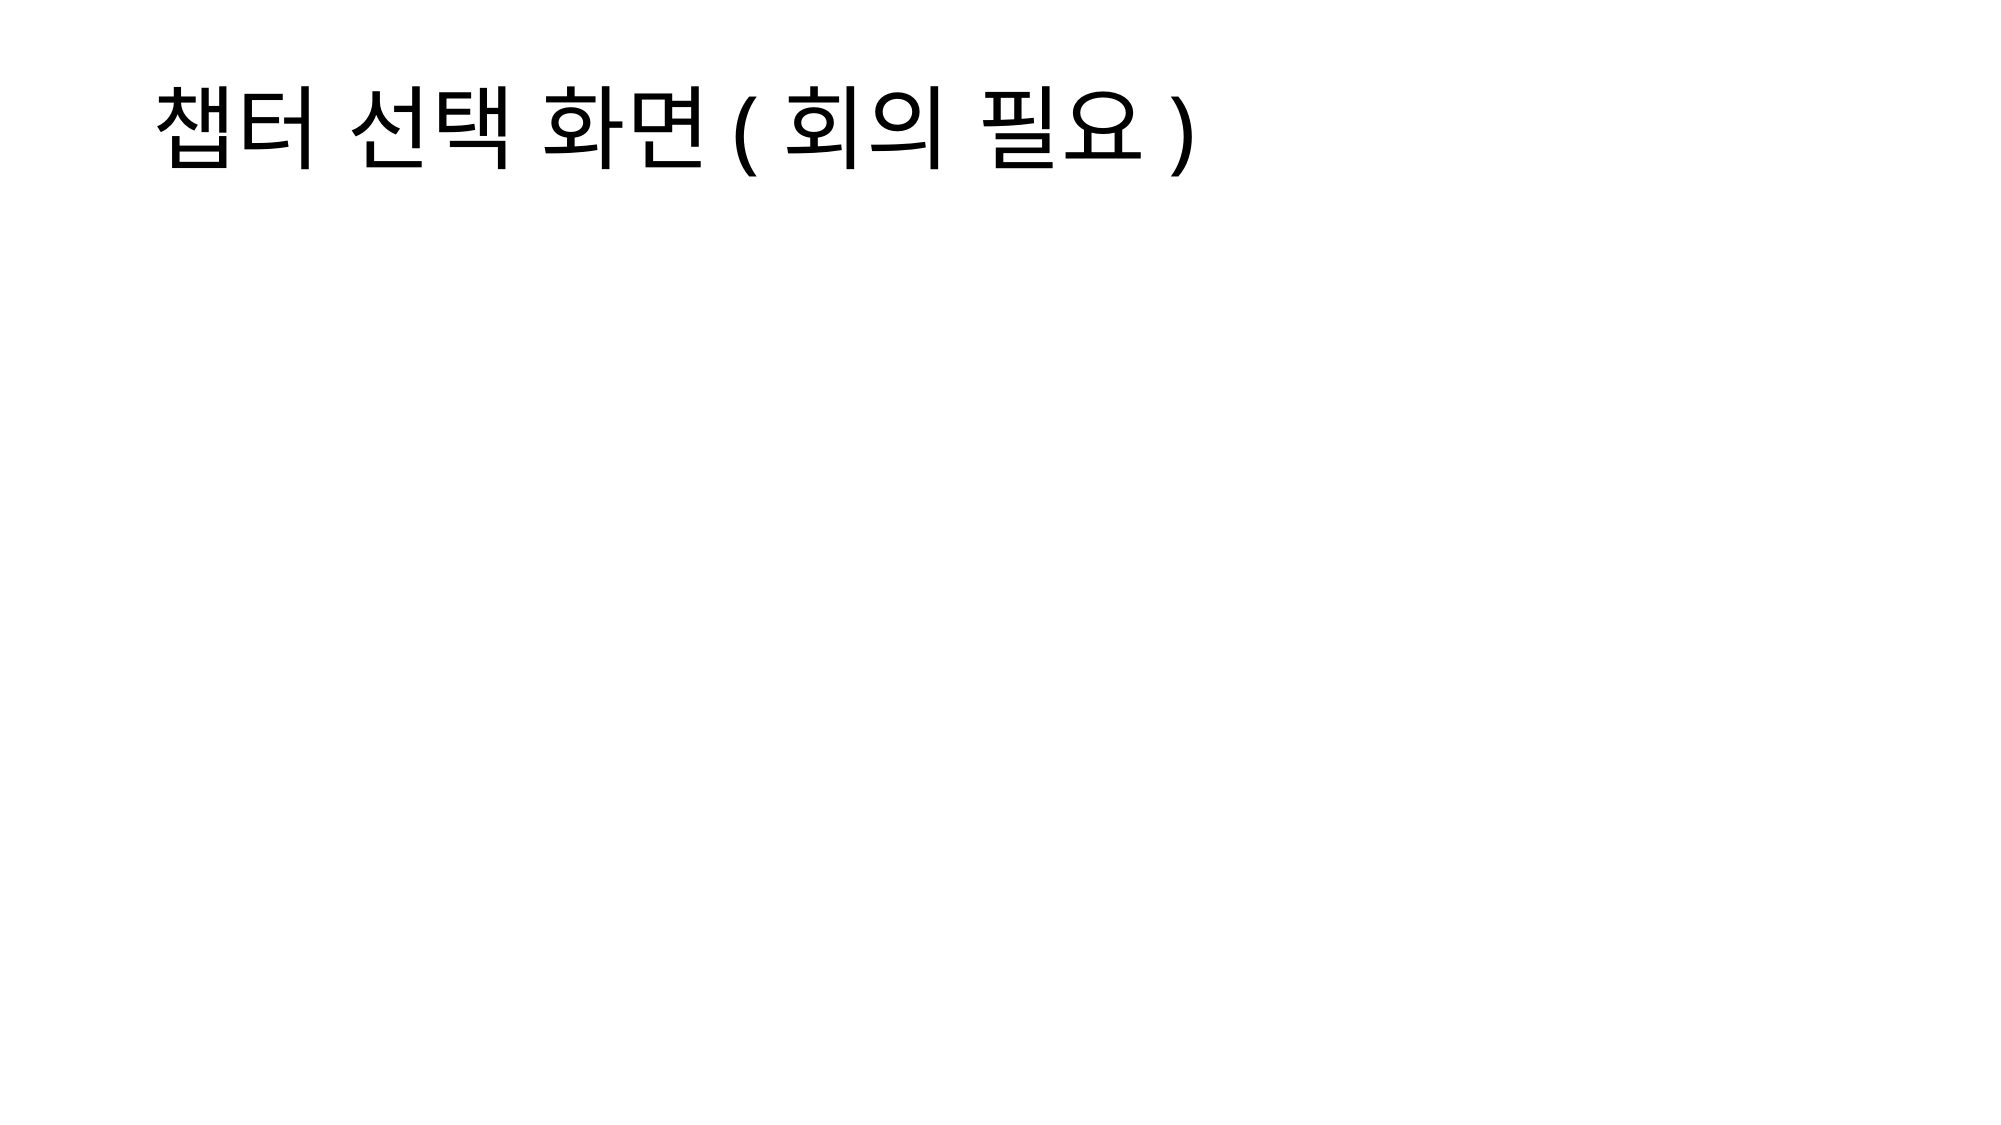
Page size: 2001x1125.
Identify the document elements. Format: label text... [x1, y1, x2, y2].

title 챕터 선택 화면(회의 필요) [137, 59, 1863, 205]
